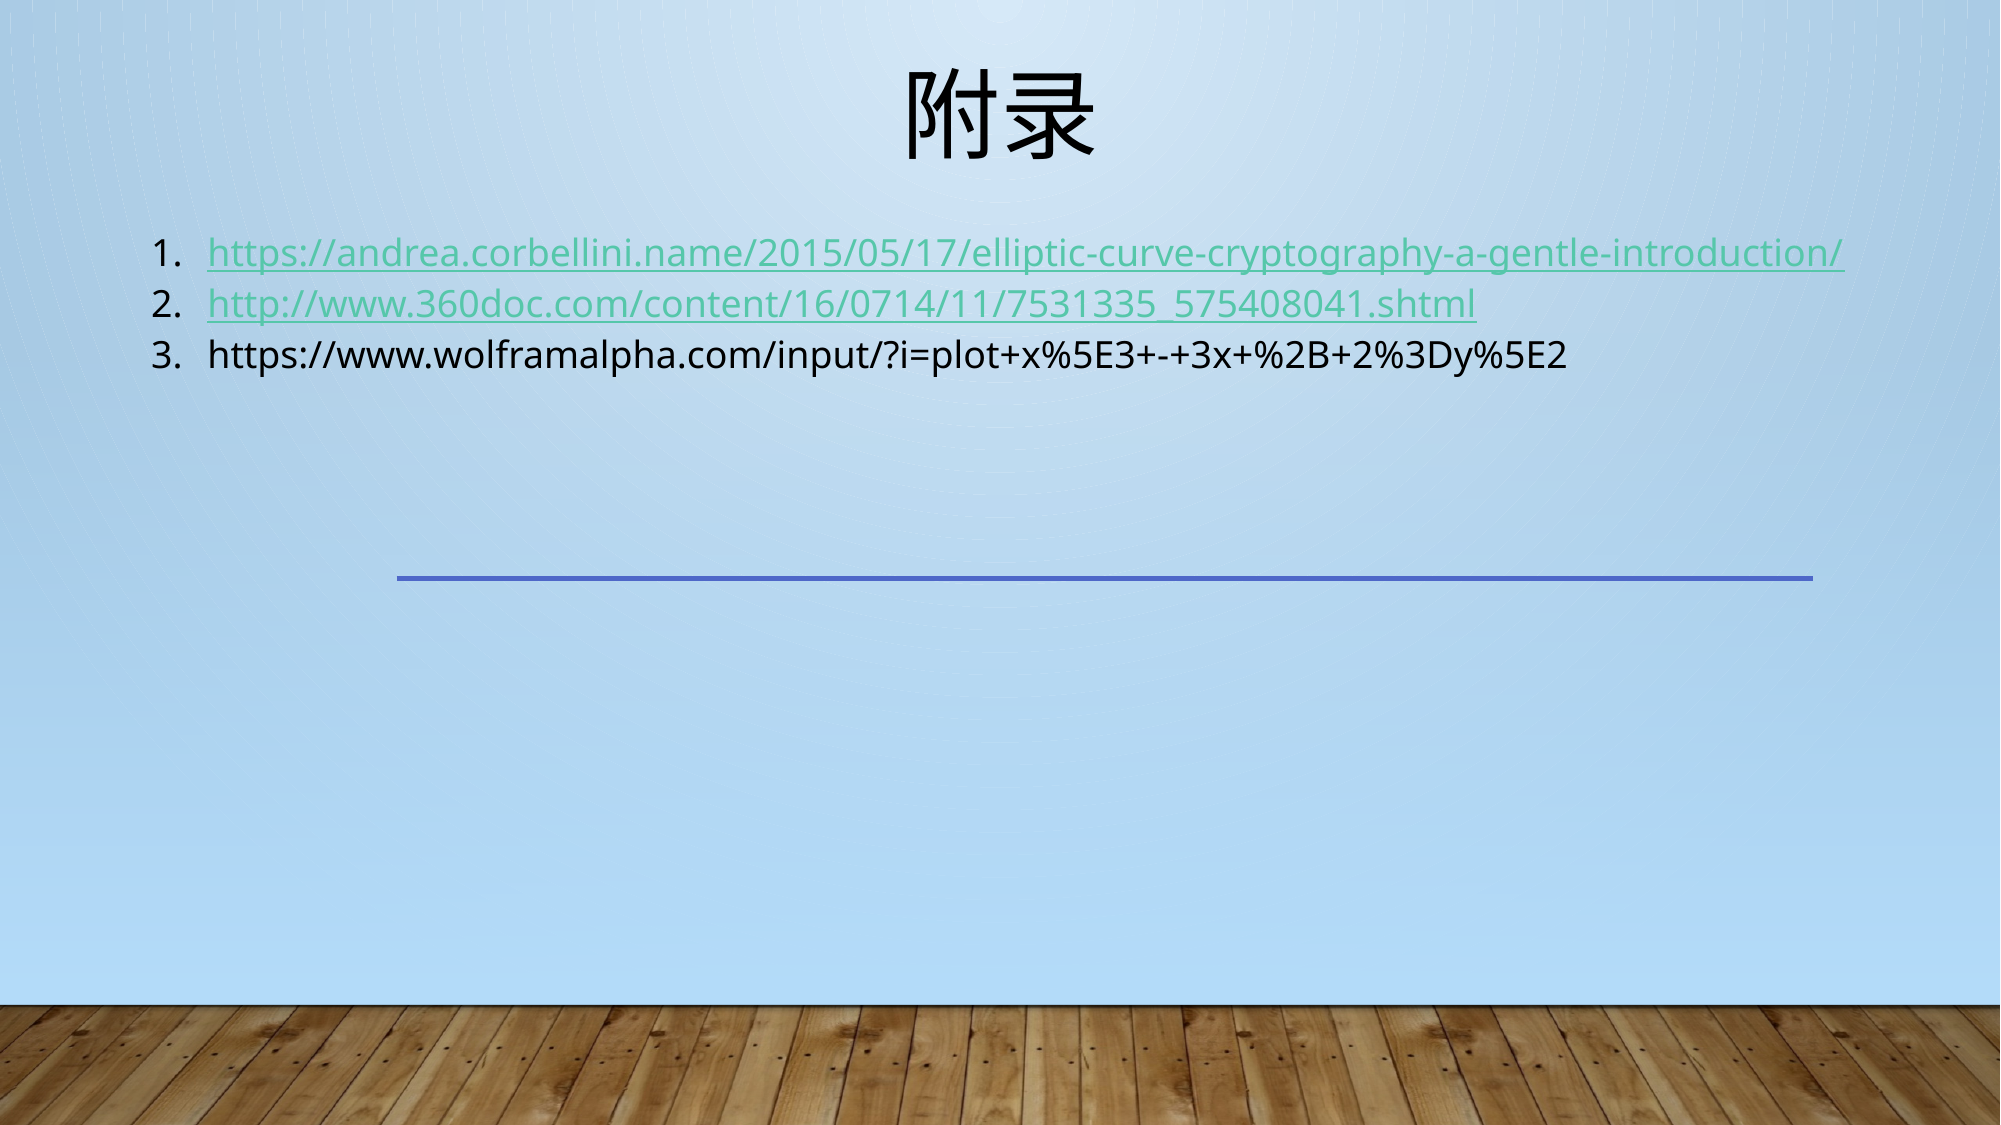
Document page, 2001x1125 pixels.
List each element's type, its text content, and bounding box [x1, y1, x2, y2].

text_box https://andrea.corbellini.name/2015/05/17/elliptic-curve-cryptography-a-gentle-introduction/ http://www.360doc.com/content/16/0714/11/7531335_575408041.shtml https://www.wolframalpha.com/input/?i=plot+x%5E3+-+3x+%2B+2%3Dy%5E2 [136, 221, 1871, 384]
picture [0, 1005, 2000, 1125]
title 附录 [845, 57, 1155, 173]
